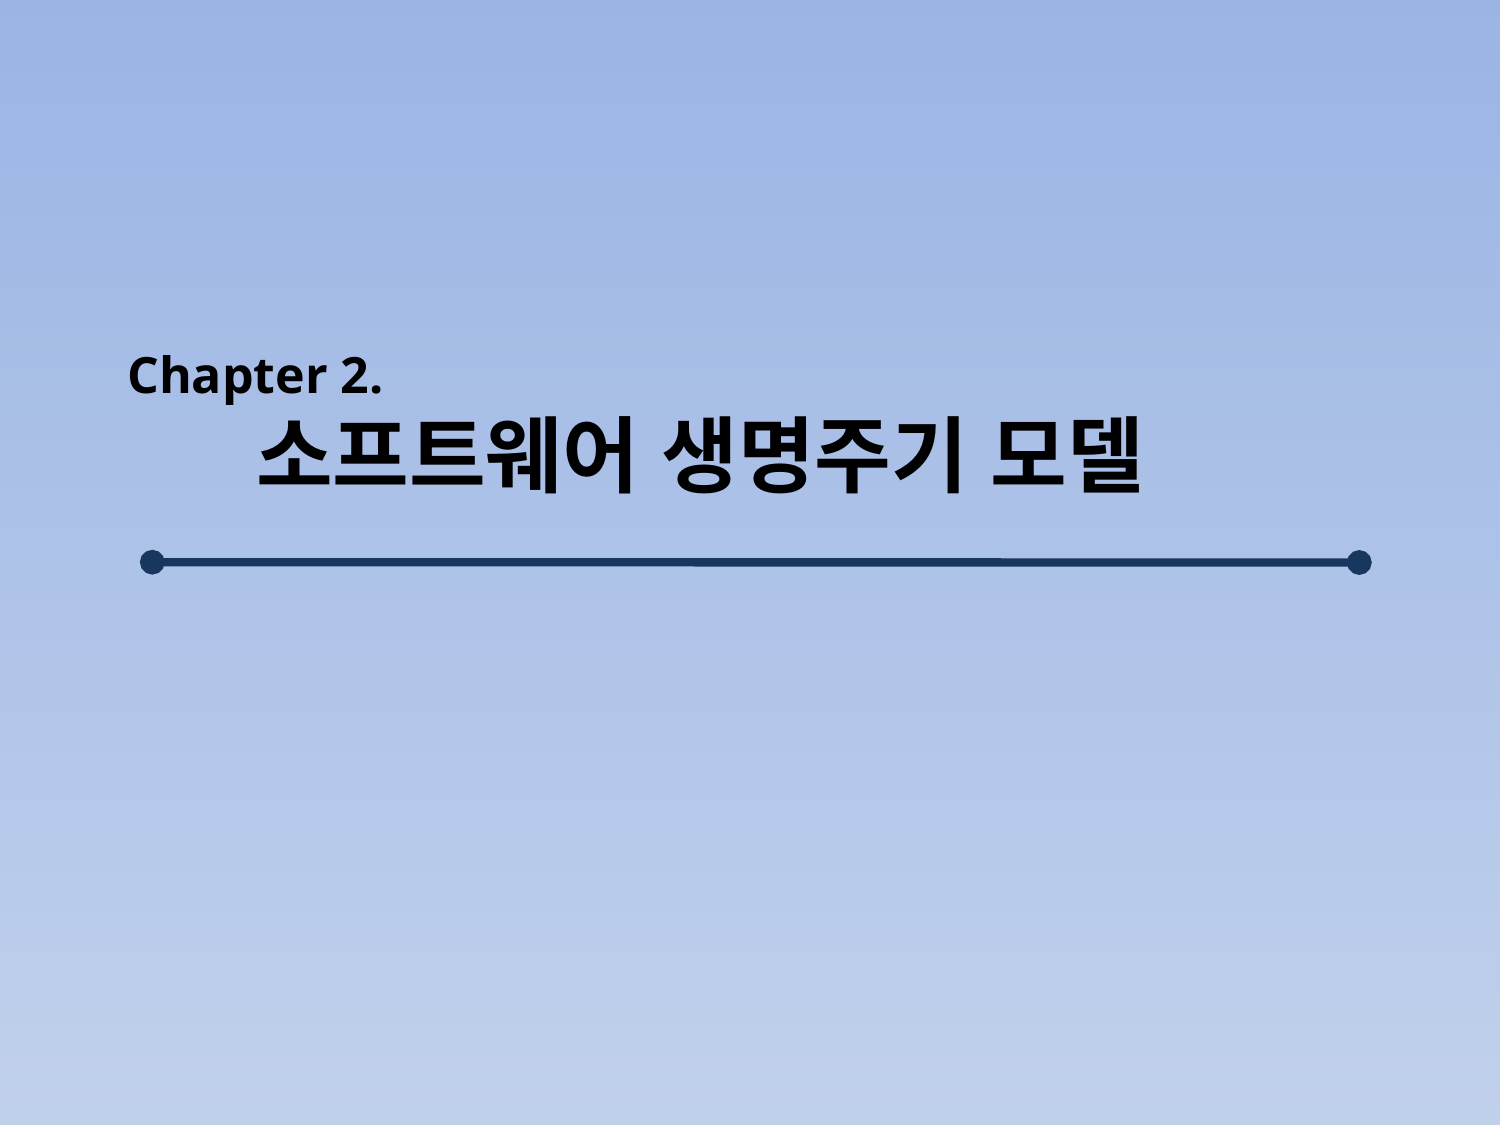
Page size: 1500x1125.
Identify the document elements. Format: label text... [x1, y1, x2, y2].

title Chapter 2. 소프트웨어 생명주기 모델 [112, 302, 1388, 544]
